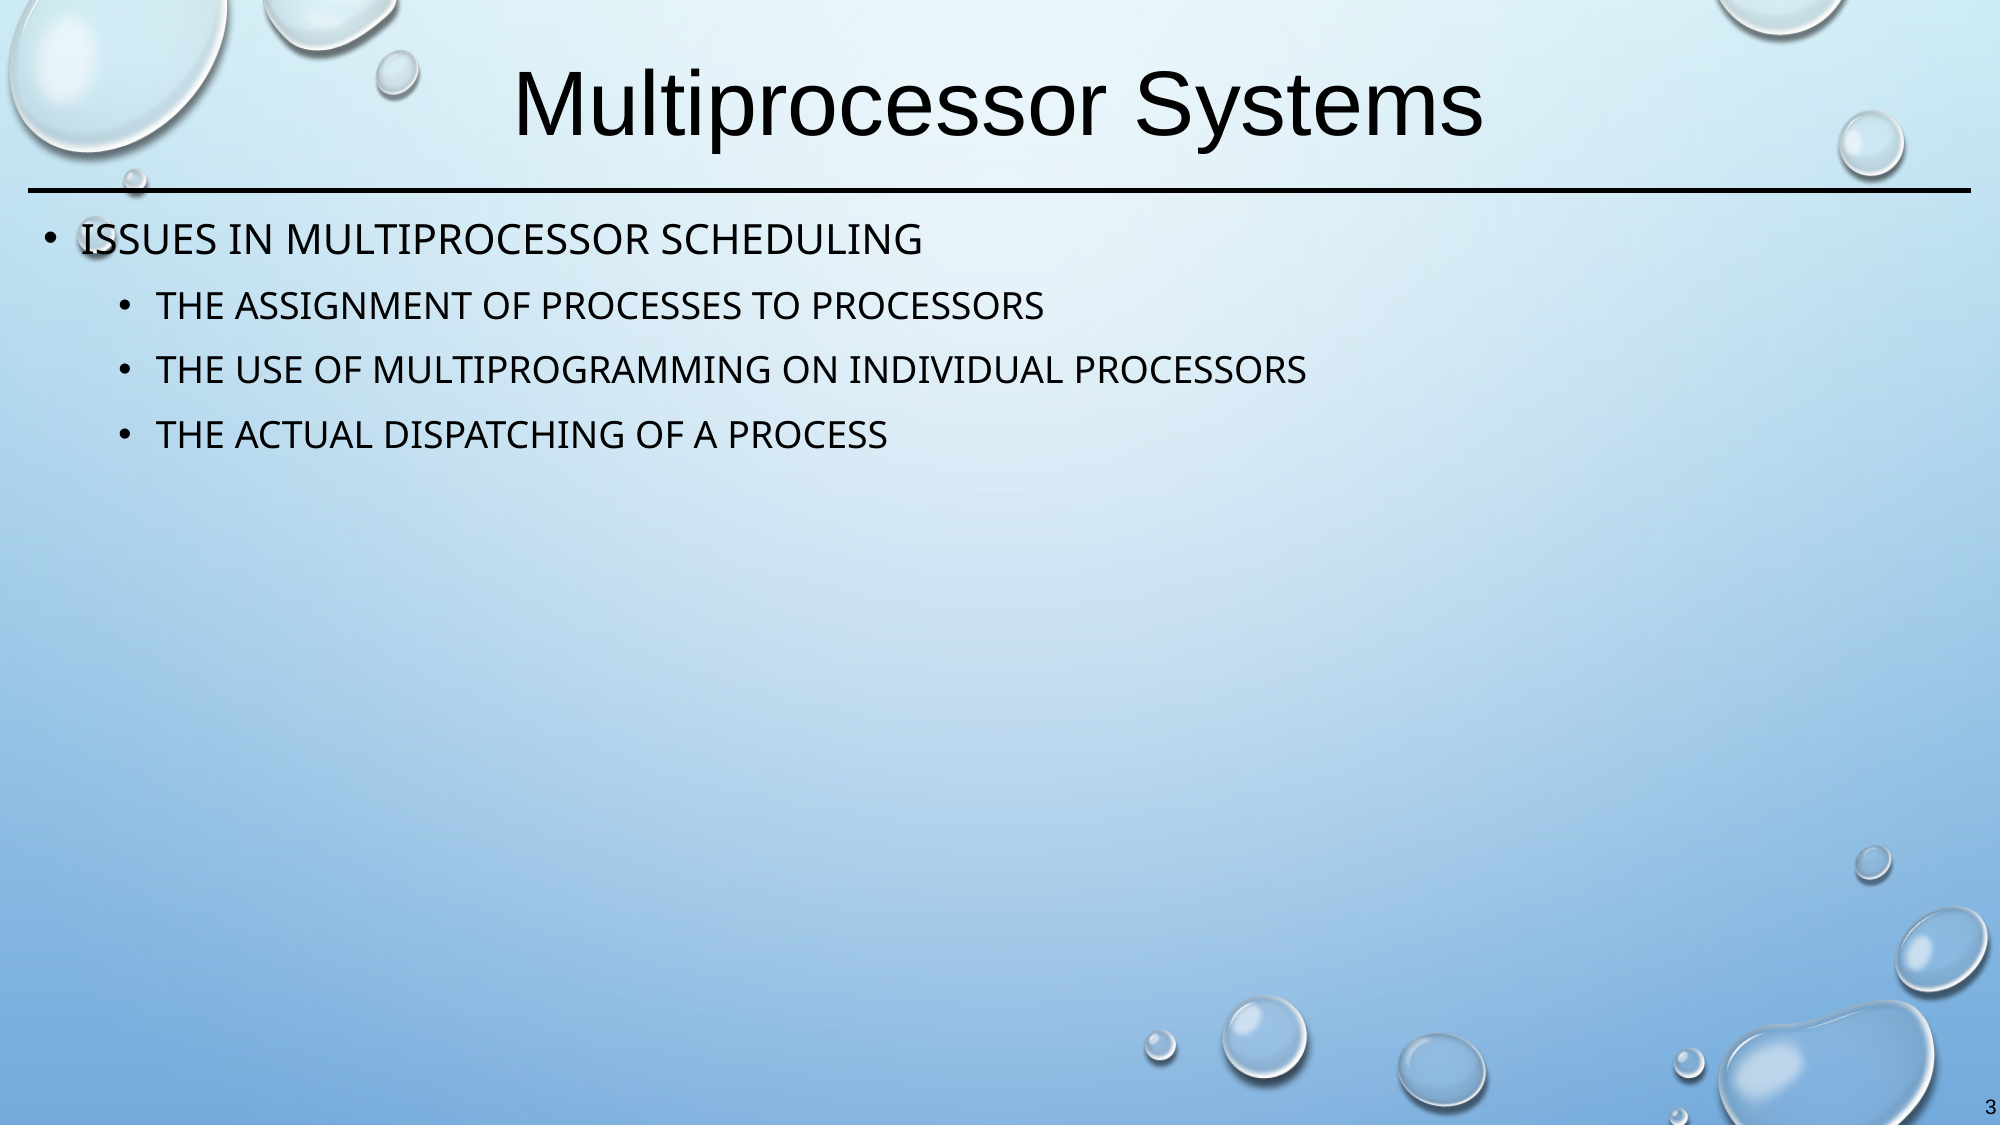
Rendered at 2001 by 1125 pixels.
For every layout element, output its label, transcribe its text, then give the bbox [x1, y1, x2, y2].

title Multiprocessor Systems [28, 25, 1972, 187]
picture [0, 0, 2000, 1125]
slide_number 3 [1909, 1089, 2000, 1124]
list Issues in multiprocessor scheduling The assignment of processes to processors The use of multiprogramming on individual processors The actual dispatching of a process [28, 195, 1972, 1108]
